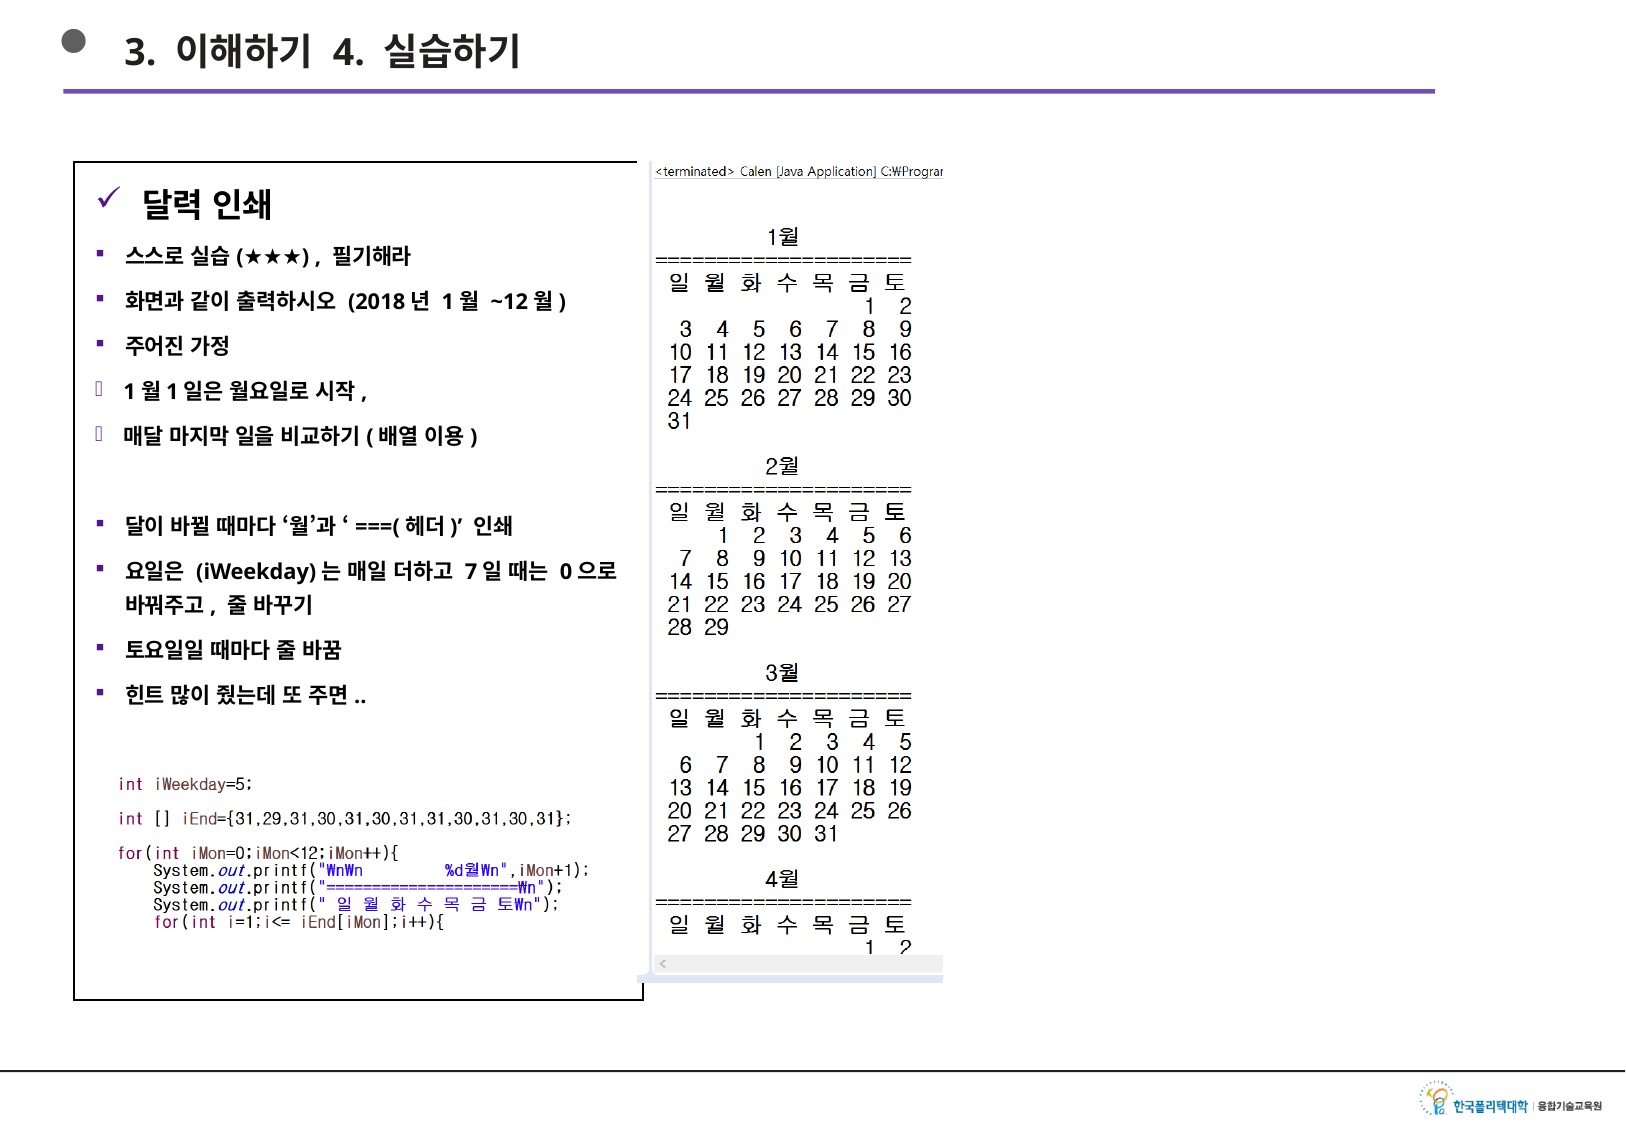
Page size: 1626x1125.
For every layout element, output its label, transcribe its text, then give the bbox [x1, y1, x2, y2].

text_box 3. 이해하기 4. 실습하기 [109, 20, 943, 93]
picture [109, 763, 596, 942]
text_box 달력 인쇄 스스로 실습(★★★) , 필기해라 화면과 같이 출력하시오 (2018년 1월 ~12월) 주어진 가정 1월1일은 월요일로 시작, 매달 마지막 일을 비교하기(배열 이용) 달이 바뀔 때마다 ‘월’과 ‘===(헤더)’ 인쇄 요일은 (iWeekday)는 매일 더하고 7일 때는 0으로 바꿔주고, 줄 바꾸기 토요일일 때마다 줄 바꿈 힌트 많이 줬는데 또 주면.. [74, 161, 643, 1000]
picture [637, 161, 943, 983]
picture [1415, 1076, 1604, 1118]
